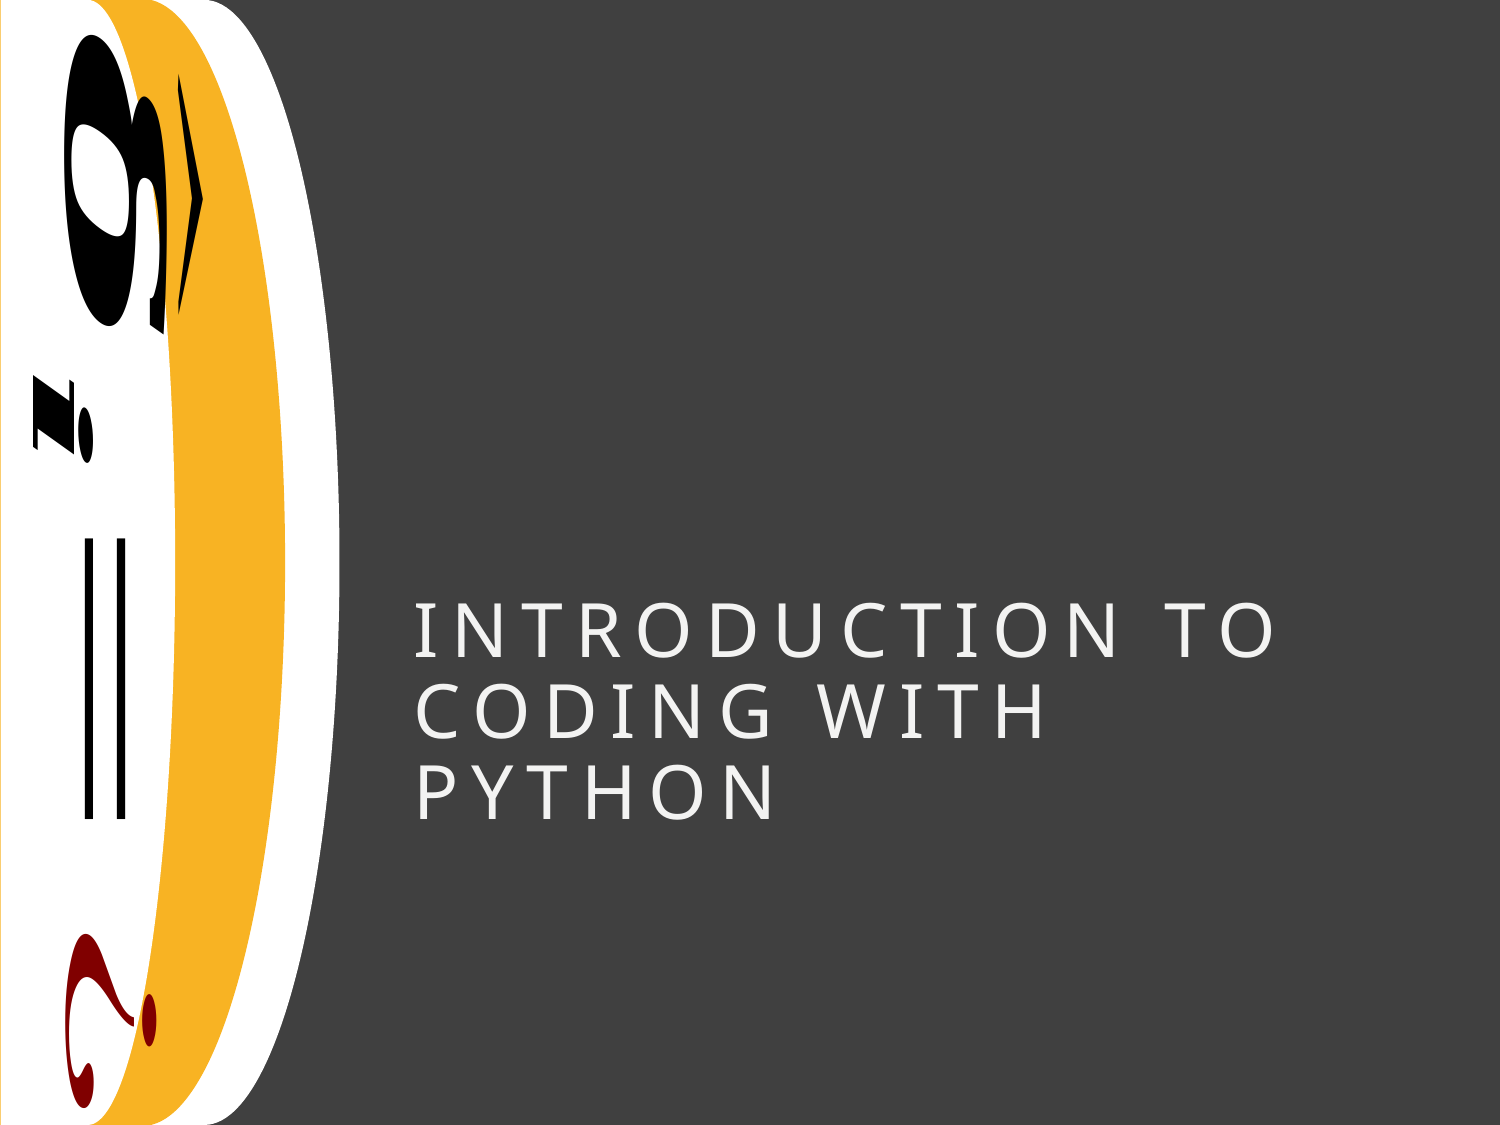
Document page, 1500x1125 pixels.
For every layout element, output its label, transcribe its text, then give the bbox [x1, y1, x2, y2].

title Introduction to coding with python [398, 176, 1407, 843]
